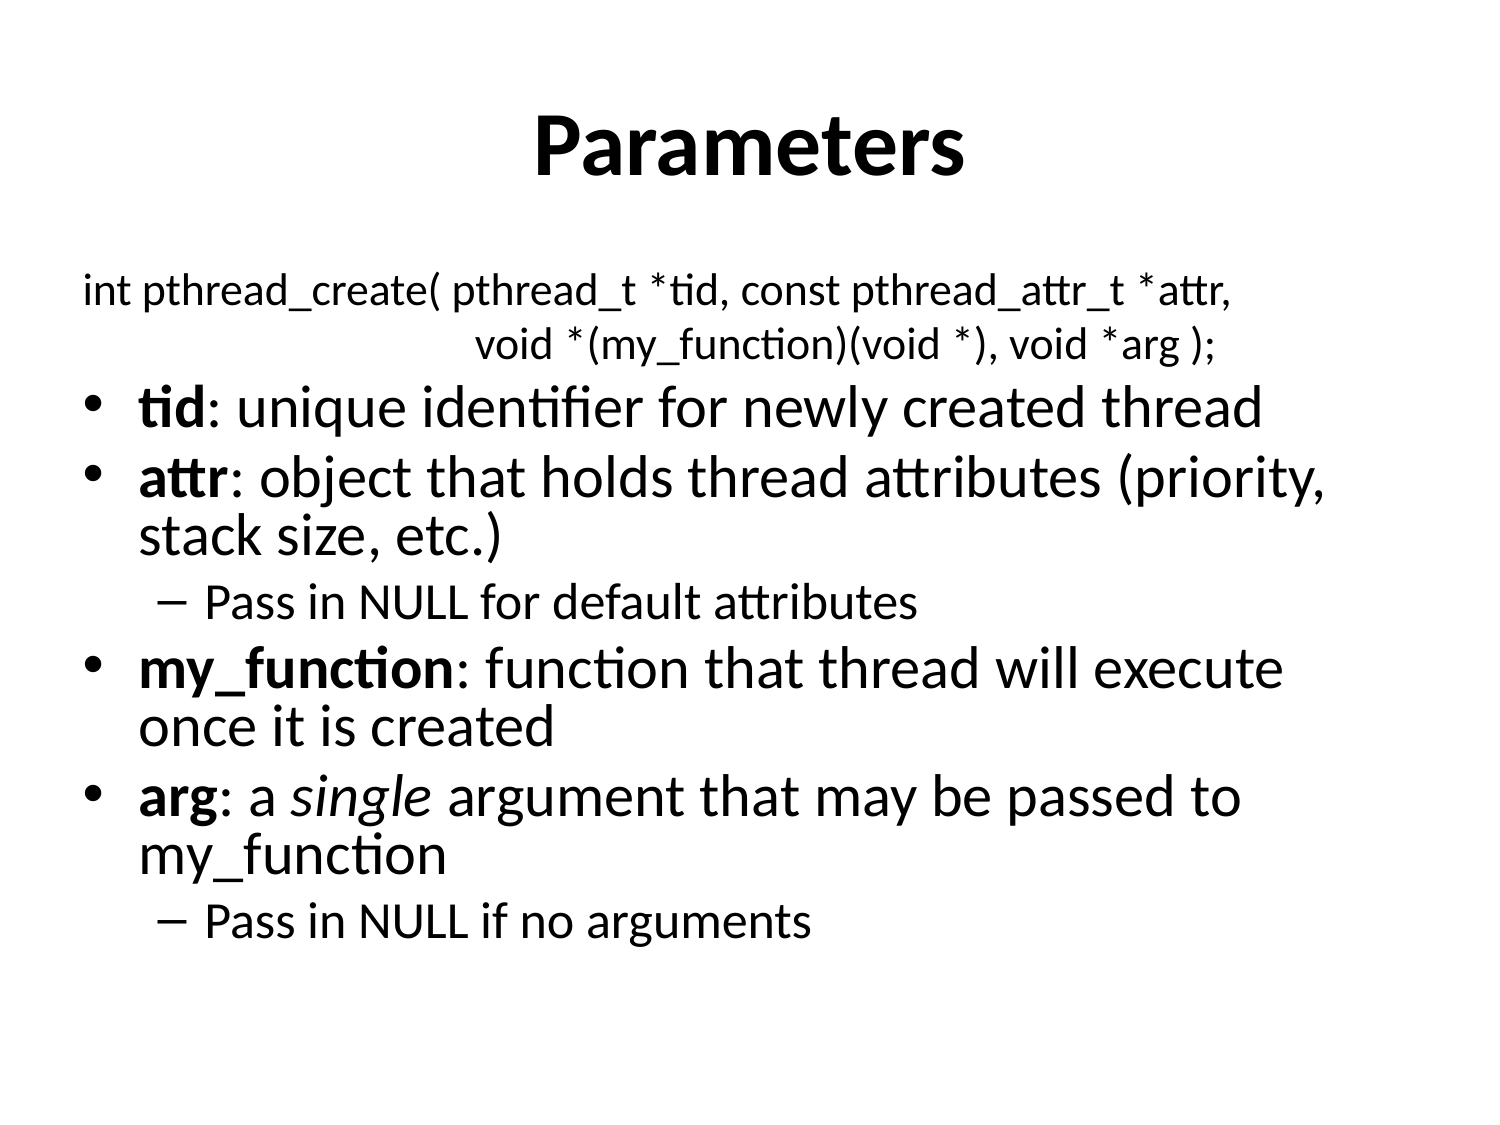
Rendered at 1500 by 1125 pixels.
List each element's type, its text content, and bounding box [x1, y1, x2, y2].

list int pthread_create( pthread_t *tid, const pthread_attr_t *attr, void *(my_function)(void *), void *arg ); tid: unique identifier for newly created thread attr: object that holds thread attributes (priority, stack size, etc.) Pass in NULL for default attributes my_function: function that thread will execute once it is created arg: a single argument that may be passed to my_function Pass in NULL if no arguments [74, 261, 1426, 1006]
title Parameters [74, 44, 1426, 234]
